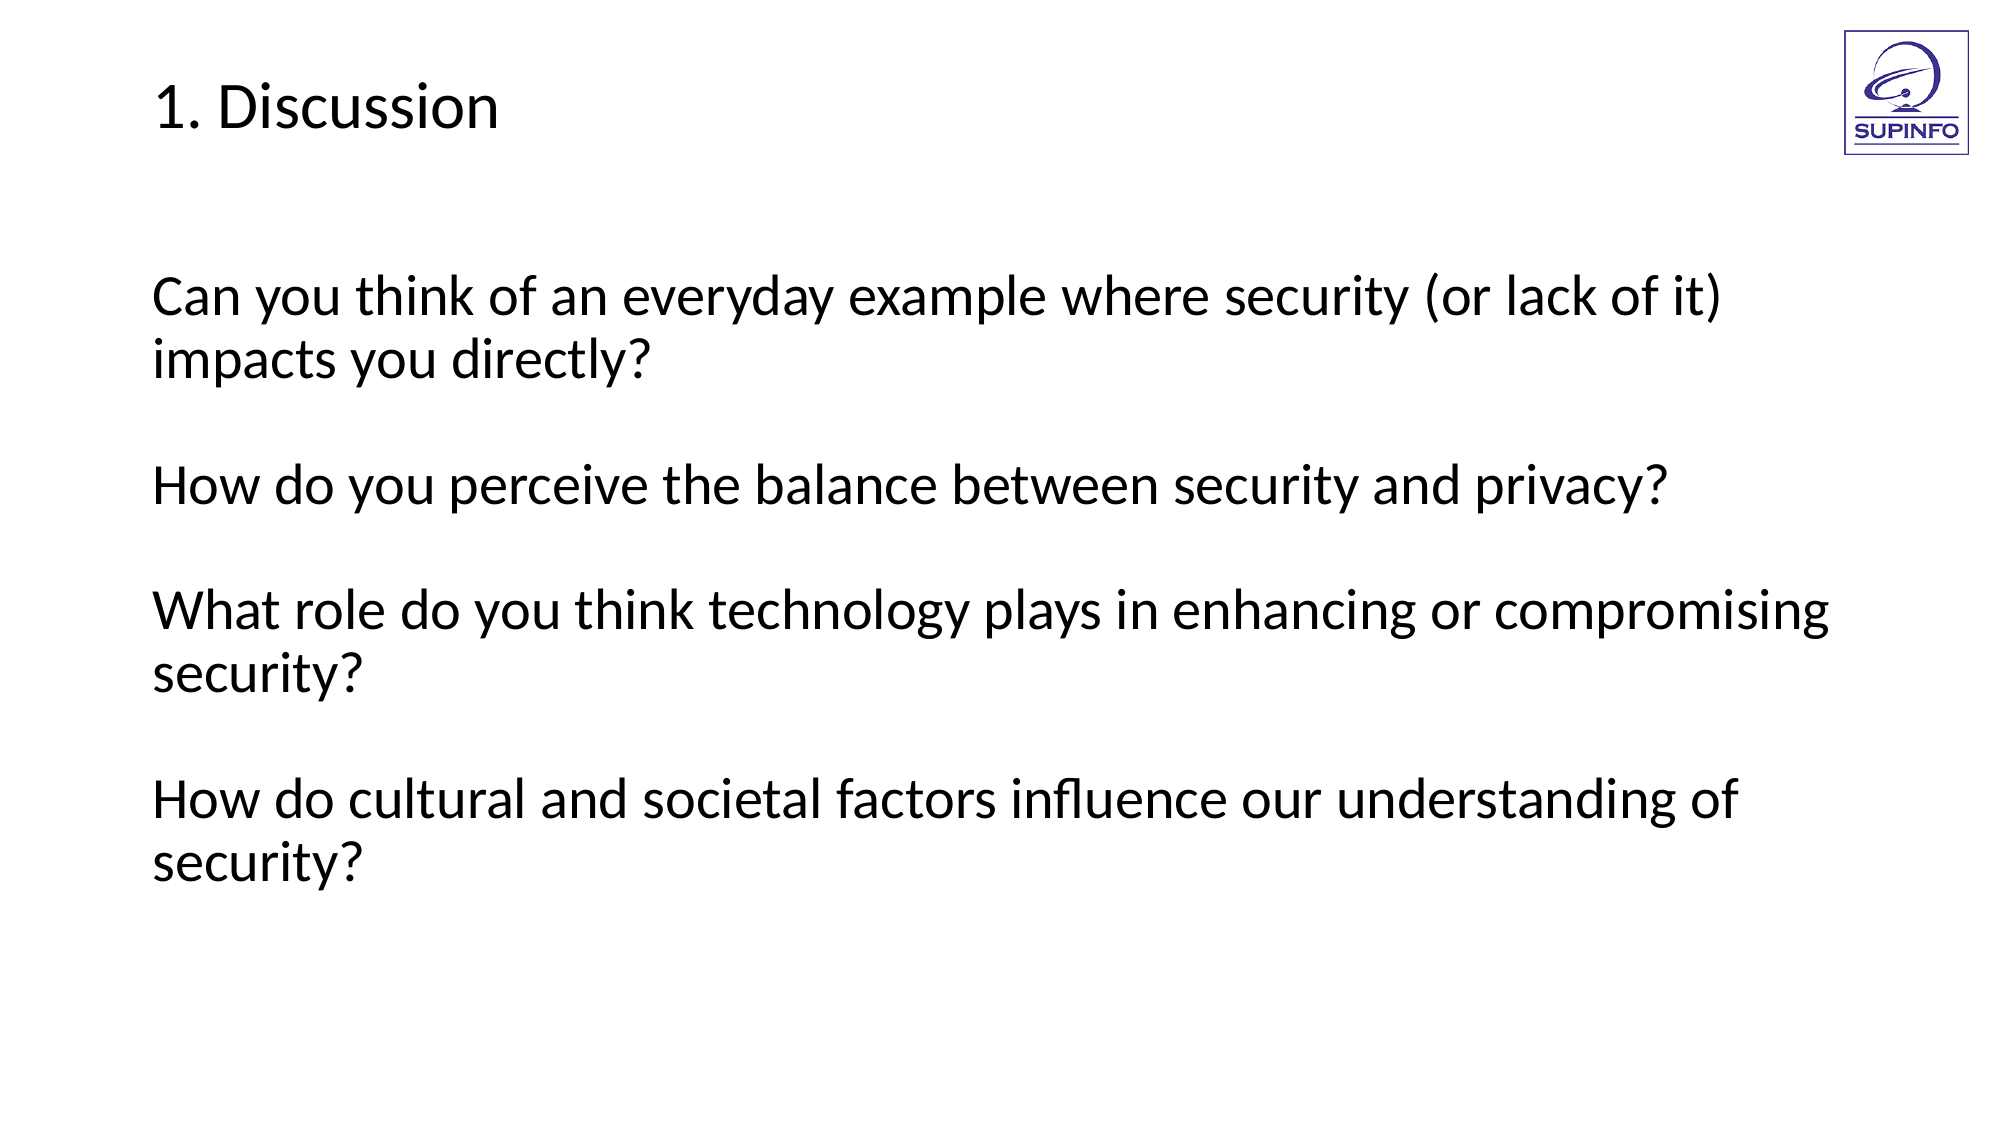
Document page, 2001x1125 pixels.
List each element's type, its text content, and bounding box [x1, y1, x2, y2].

list Can you think of an everyday example where security (or lack of it) impacts you directly? How do you perceive the balance between security and privacy? What role do you think technology plays in enhancing or compromising security? How do cultural and societal factors influence our understanding of security? [137, 257, 1863, 1014]
list 1. Discussion [137, 63, 1862, 157]
picture [1844, 30, 1969, 155]
